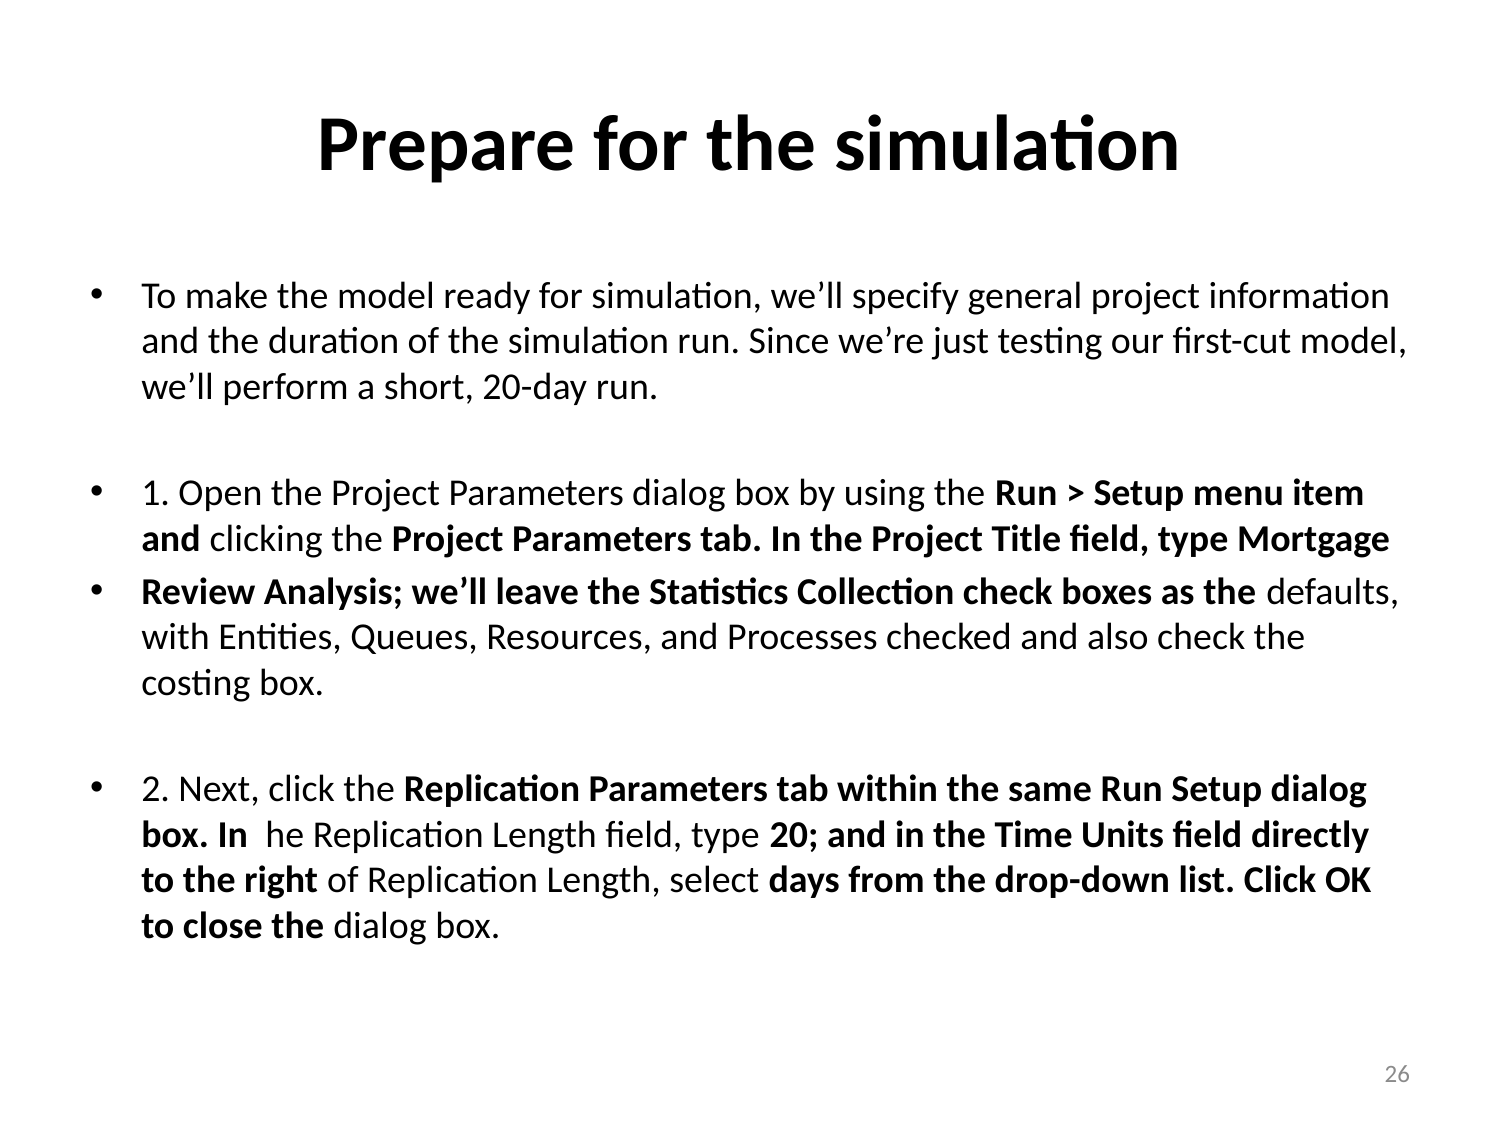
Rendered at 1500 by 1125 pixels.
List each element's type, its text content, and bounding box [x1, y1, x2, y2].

slide_number 26 [1074, 1042, 1425, 1103]
title Prepare for the simulation [75, 45, 1425, 233]
list To make the model ready for simulation, we’ll specify general project information and the duration of the simulation run. Since we’re just testing our first-cut model, we’ll perform a short, 20-day run. 1. Open the Project Parameters dialog box by using the Run > Setup menu item and clicking the Project Parameters tab. In the Project Title field, type Mortgage Review Analysis; we’ll leave the Statistics Collection check boxes as the defaults, with Entities, Queues, Resources, and Processes checked and also check the costing box. 2. Next, click the Replication Parameters tab within the same Run Setup dialog box. In he Replication Length field, type 20; and in the Time Units field directly to the right of Replication Length, select days from the drop-down list. Click OK to close the dialog box. [75, 262, 1425, 1005]
